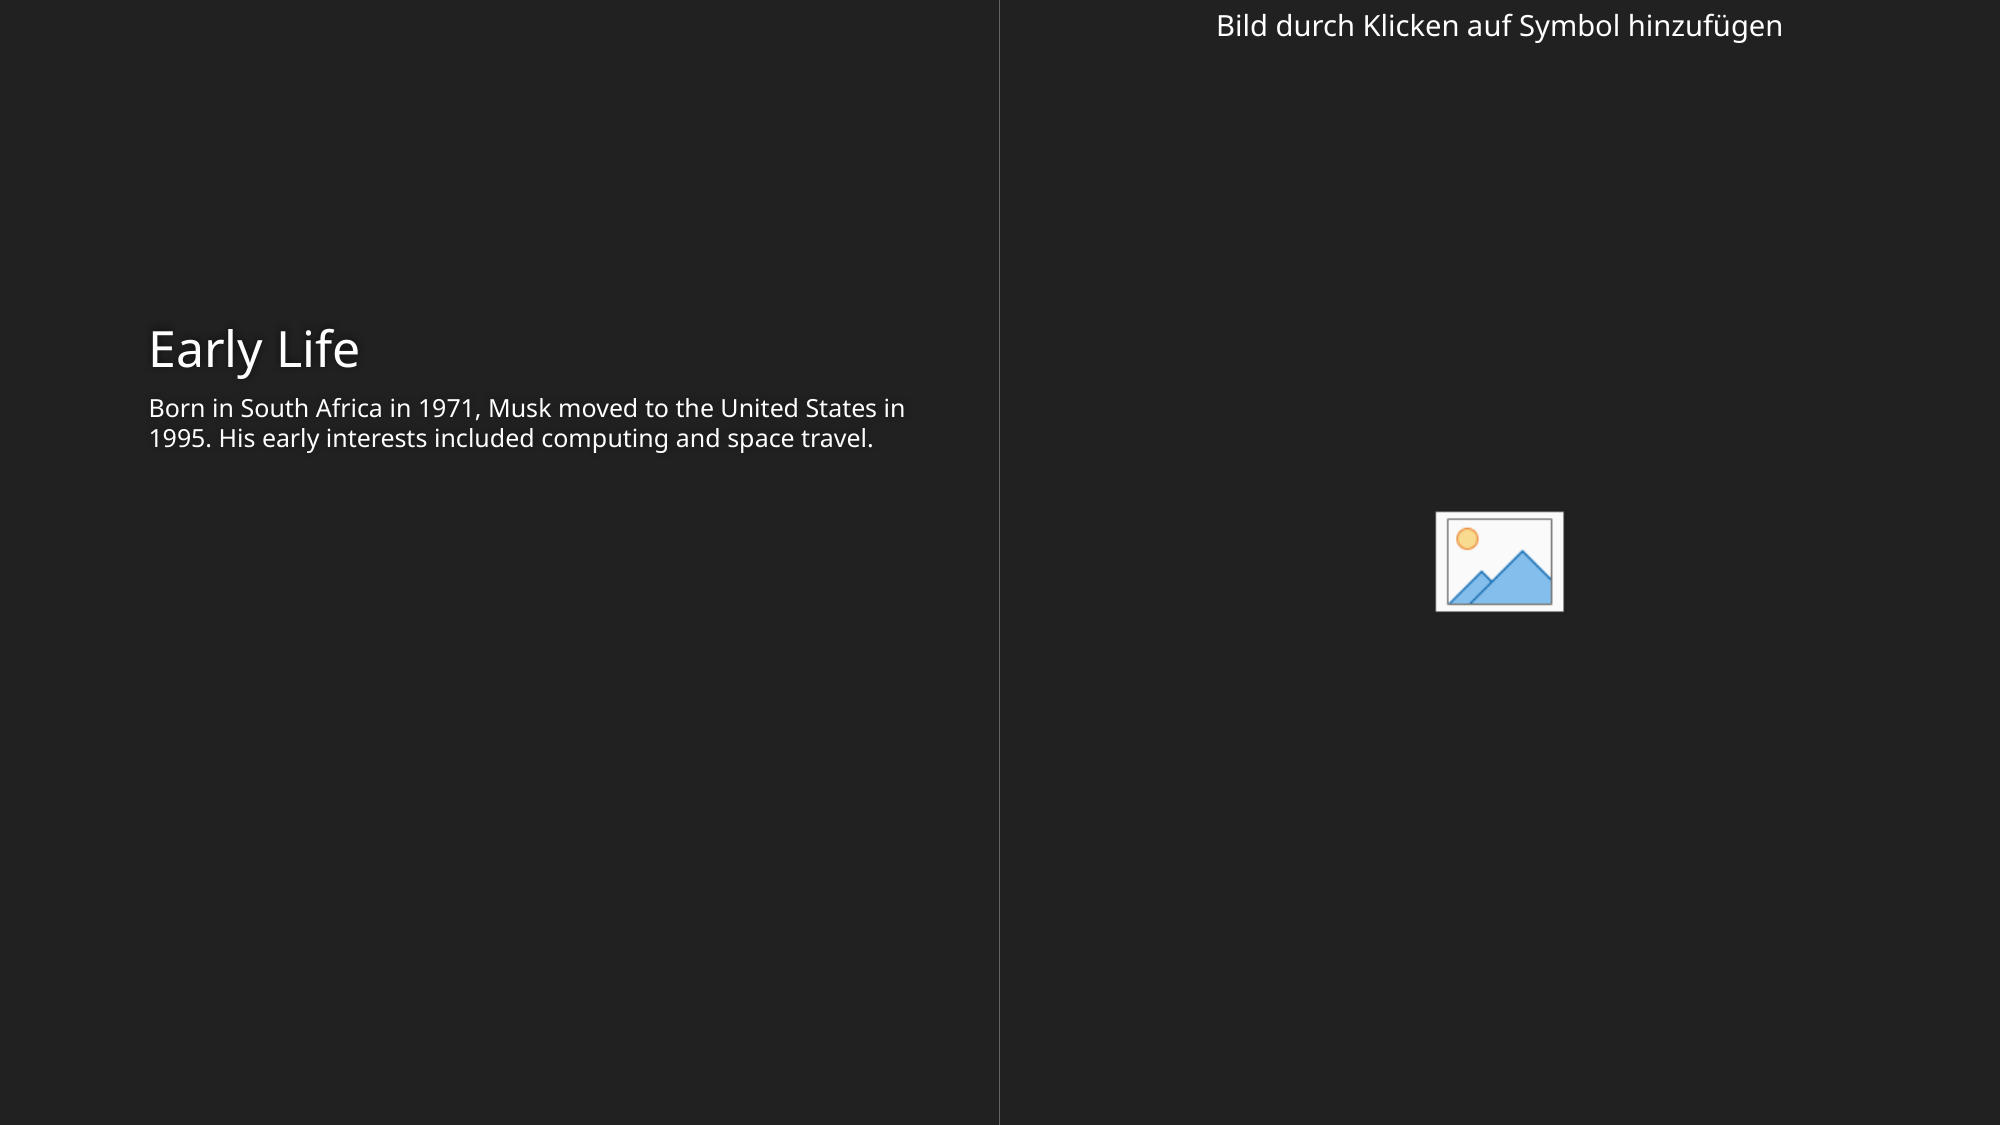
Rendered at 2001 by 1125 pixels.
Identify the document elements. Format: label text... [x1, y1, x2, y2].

list Born in South Africa in 1971, Musk moved to the United States in 1995. His early interests included computing and space travel. [133, 384, 930, 962]
title Early Life [133, 119, 930, 379]
picture [1000, 0, 2000, 1125]
